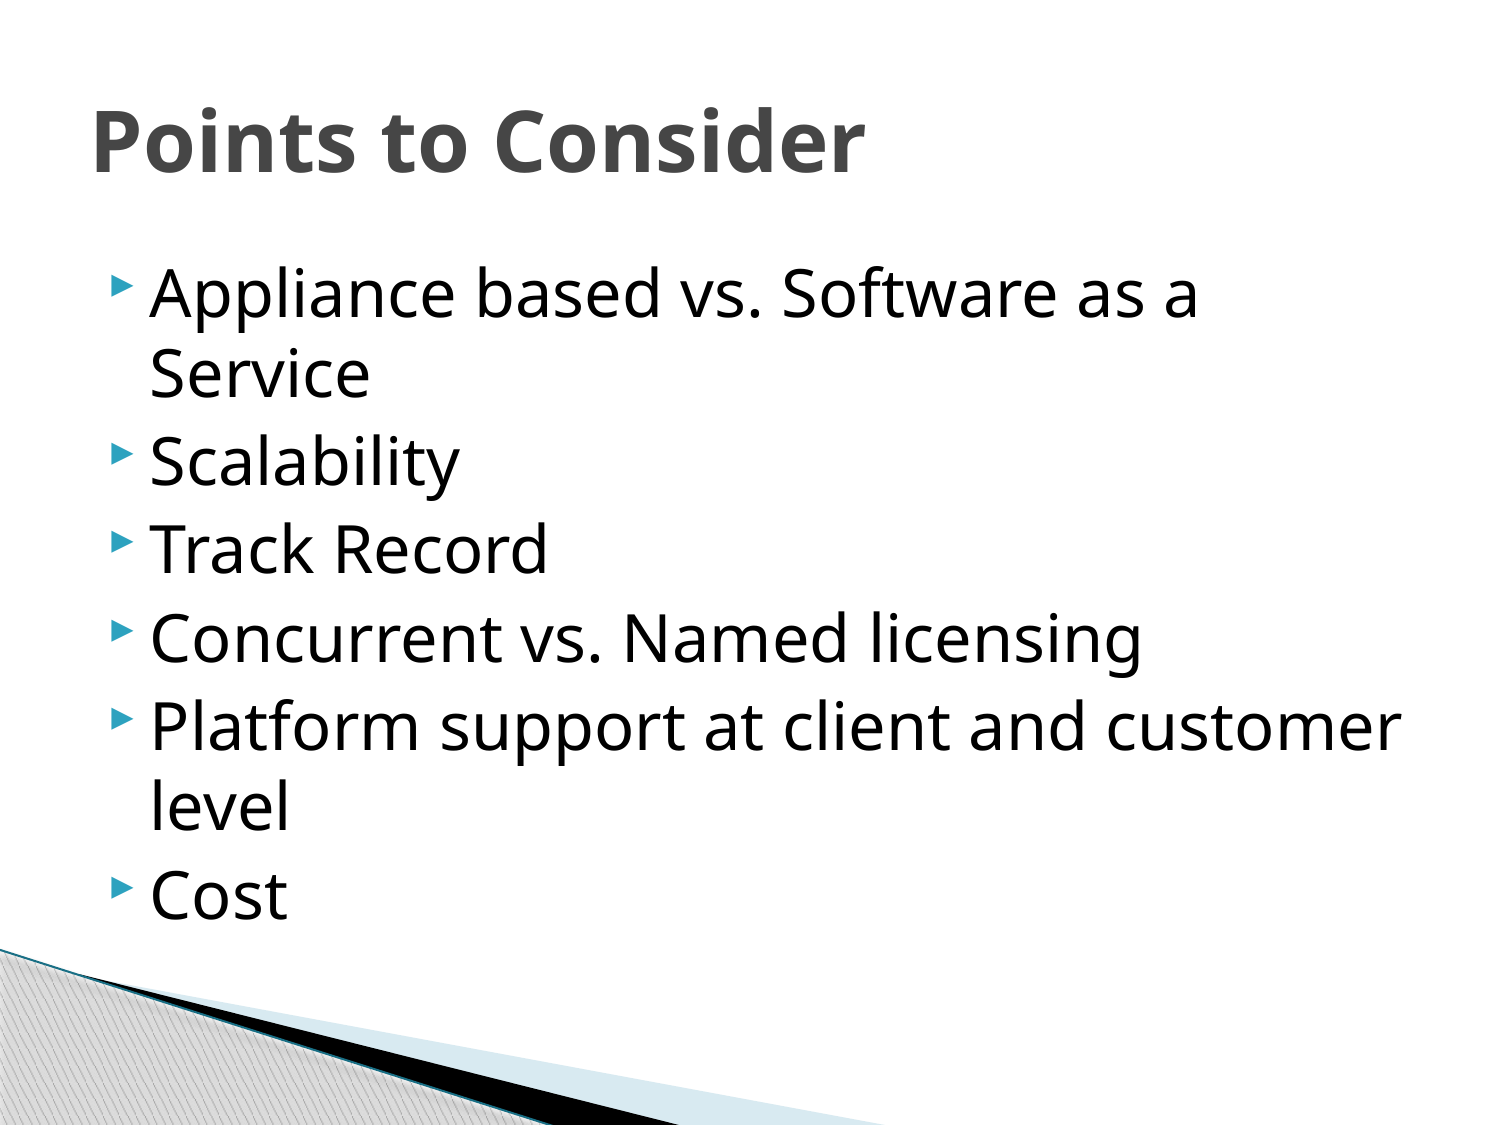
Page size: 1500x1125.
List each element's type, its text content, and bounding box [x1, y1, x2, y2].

list Appliance based vs. Software as a Service Scalability Track Record Concurrent vs. Named licensing Platform support at client and customer level Cost [75, 243, 1425, 986]
title Points to Consider [75, 45, 1425, 233]
